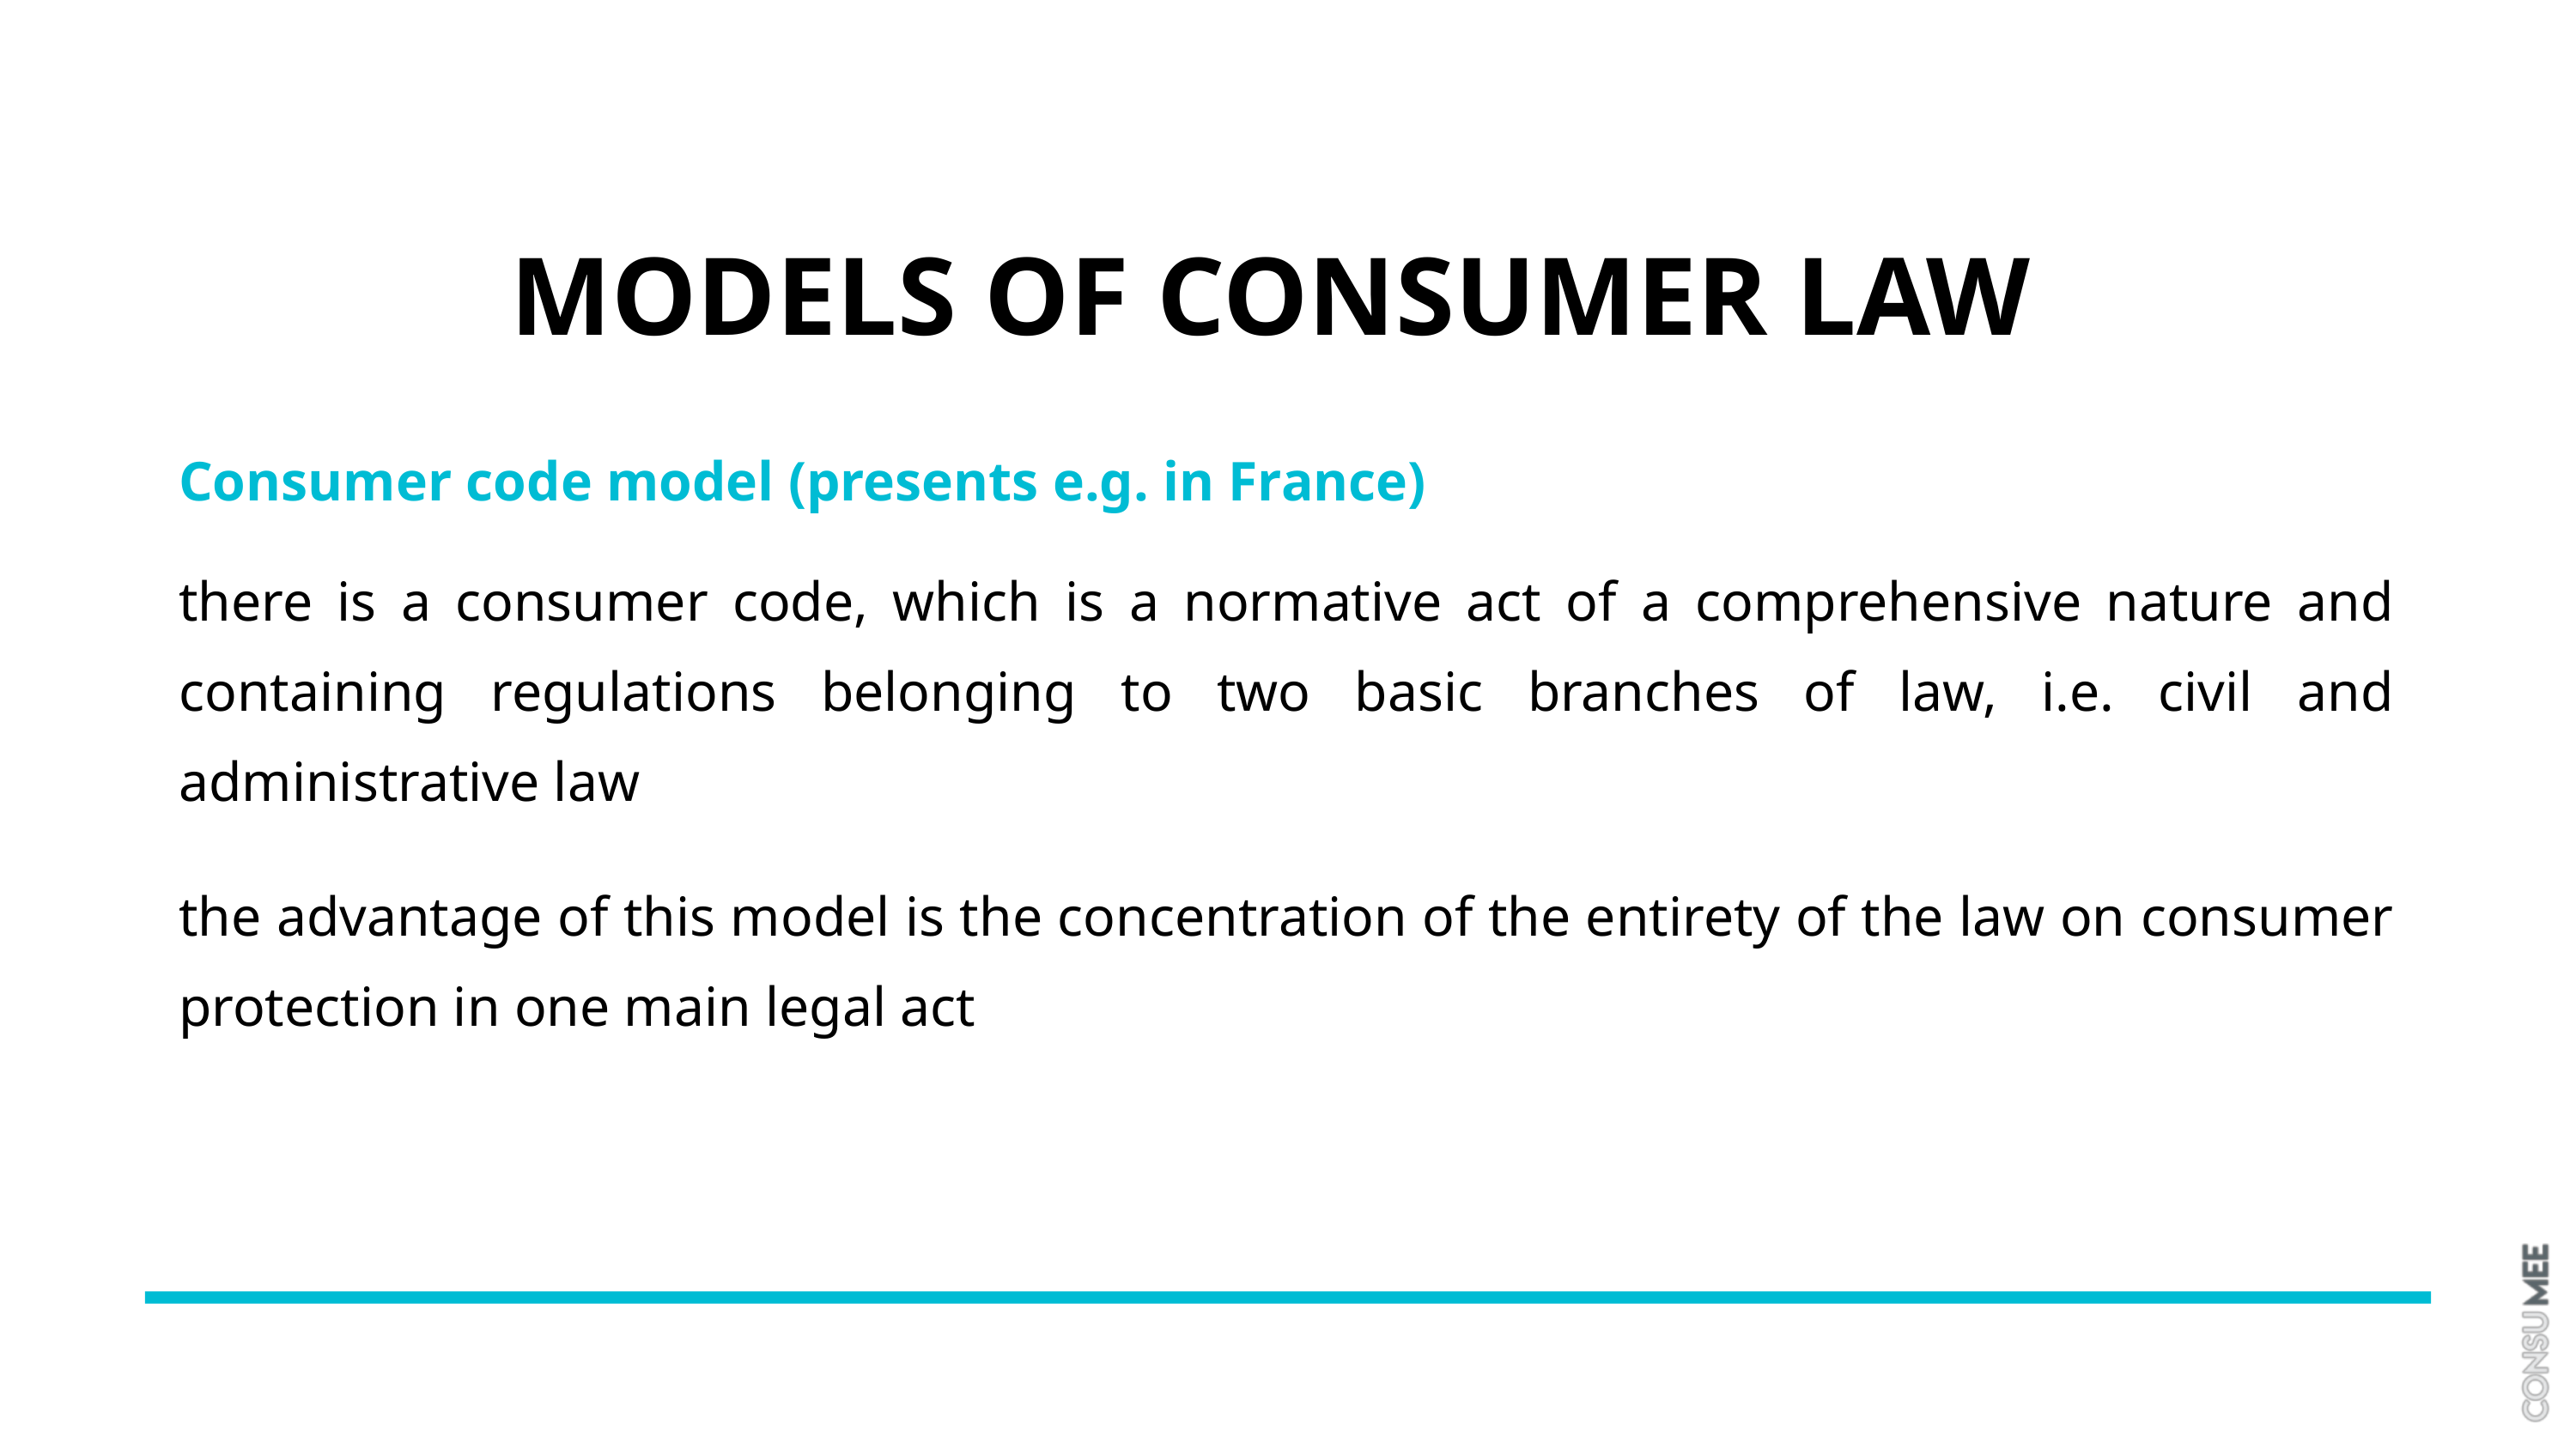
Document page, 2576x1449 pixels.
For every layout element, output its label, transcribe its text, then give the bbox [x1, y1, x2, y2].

text_box MODELS OF CONSUMER LAW [110, 187, 2432, 325]
text_box Consumer code model (presents e.g. in France) there is a consumer code, which is a normative act of a comprehensive nature and containing regulations belonging to two basic branches of law, i.e. civil and administrative law the advantage of this model is the concentration of the entirety of the law on consumer protection in one main legal act selling products in large shopping facilities; [179, 421, 2397, 1266]
picture [2409, 1196, 2576, 1448]
text_box [144, 1291, 2404, 1304]
